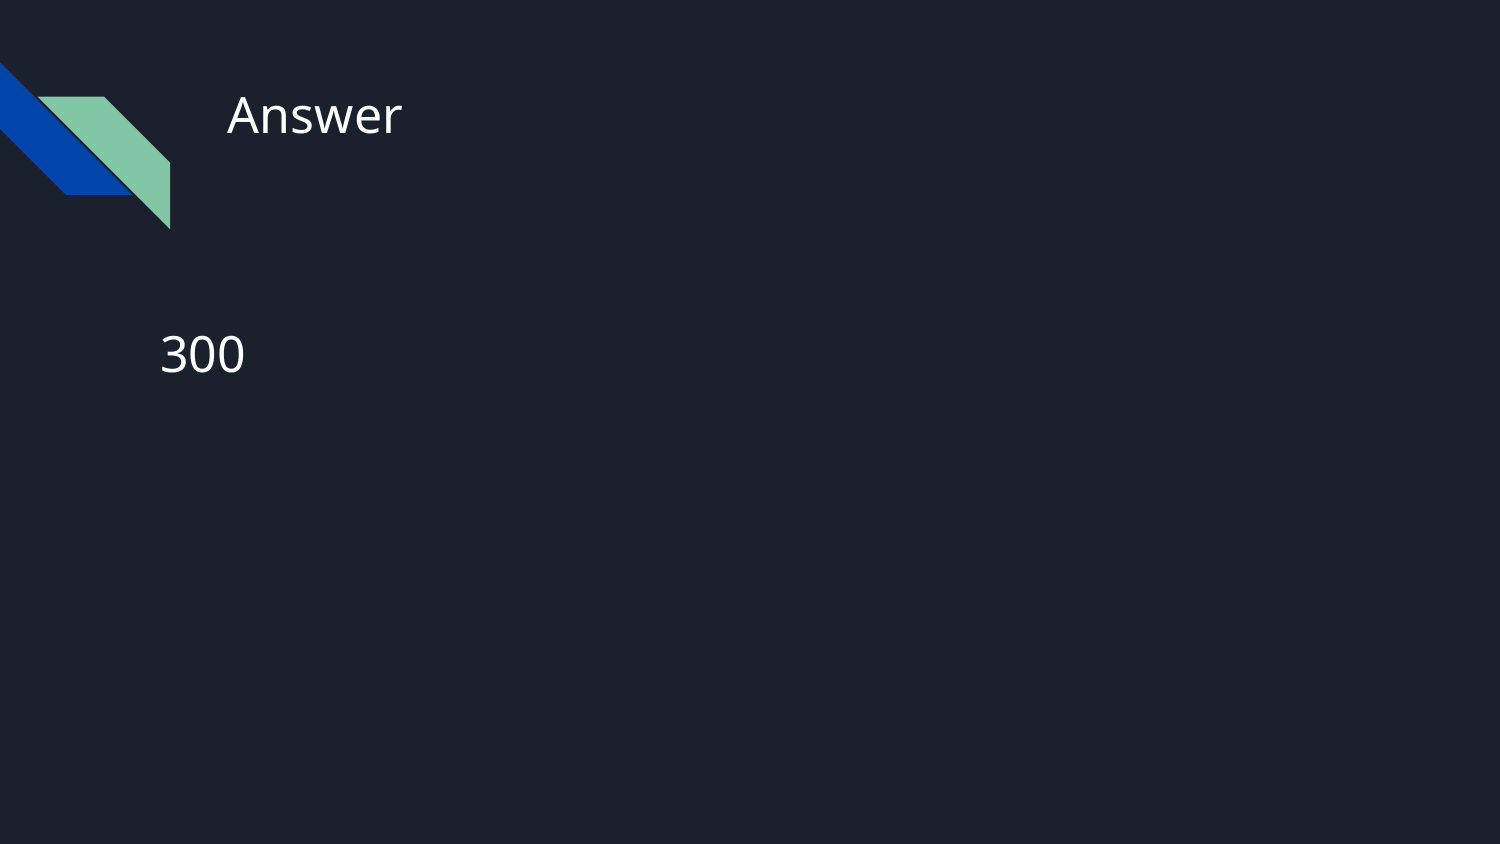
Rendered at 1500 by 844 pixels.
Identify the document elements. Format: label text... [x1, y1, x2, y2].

title Answer [212, 64, 1368, 215]
title 300 [145, 303, 1301, 454]
